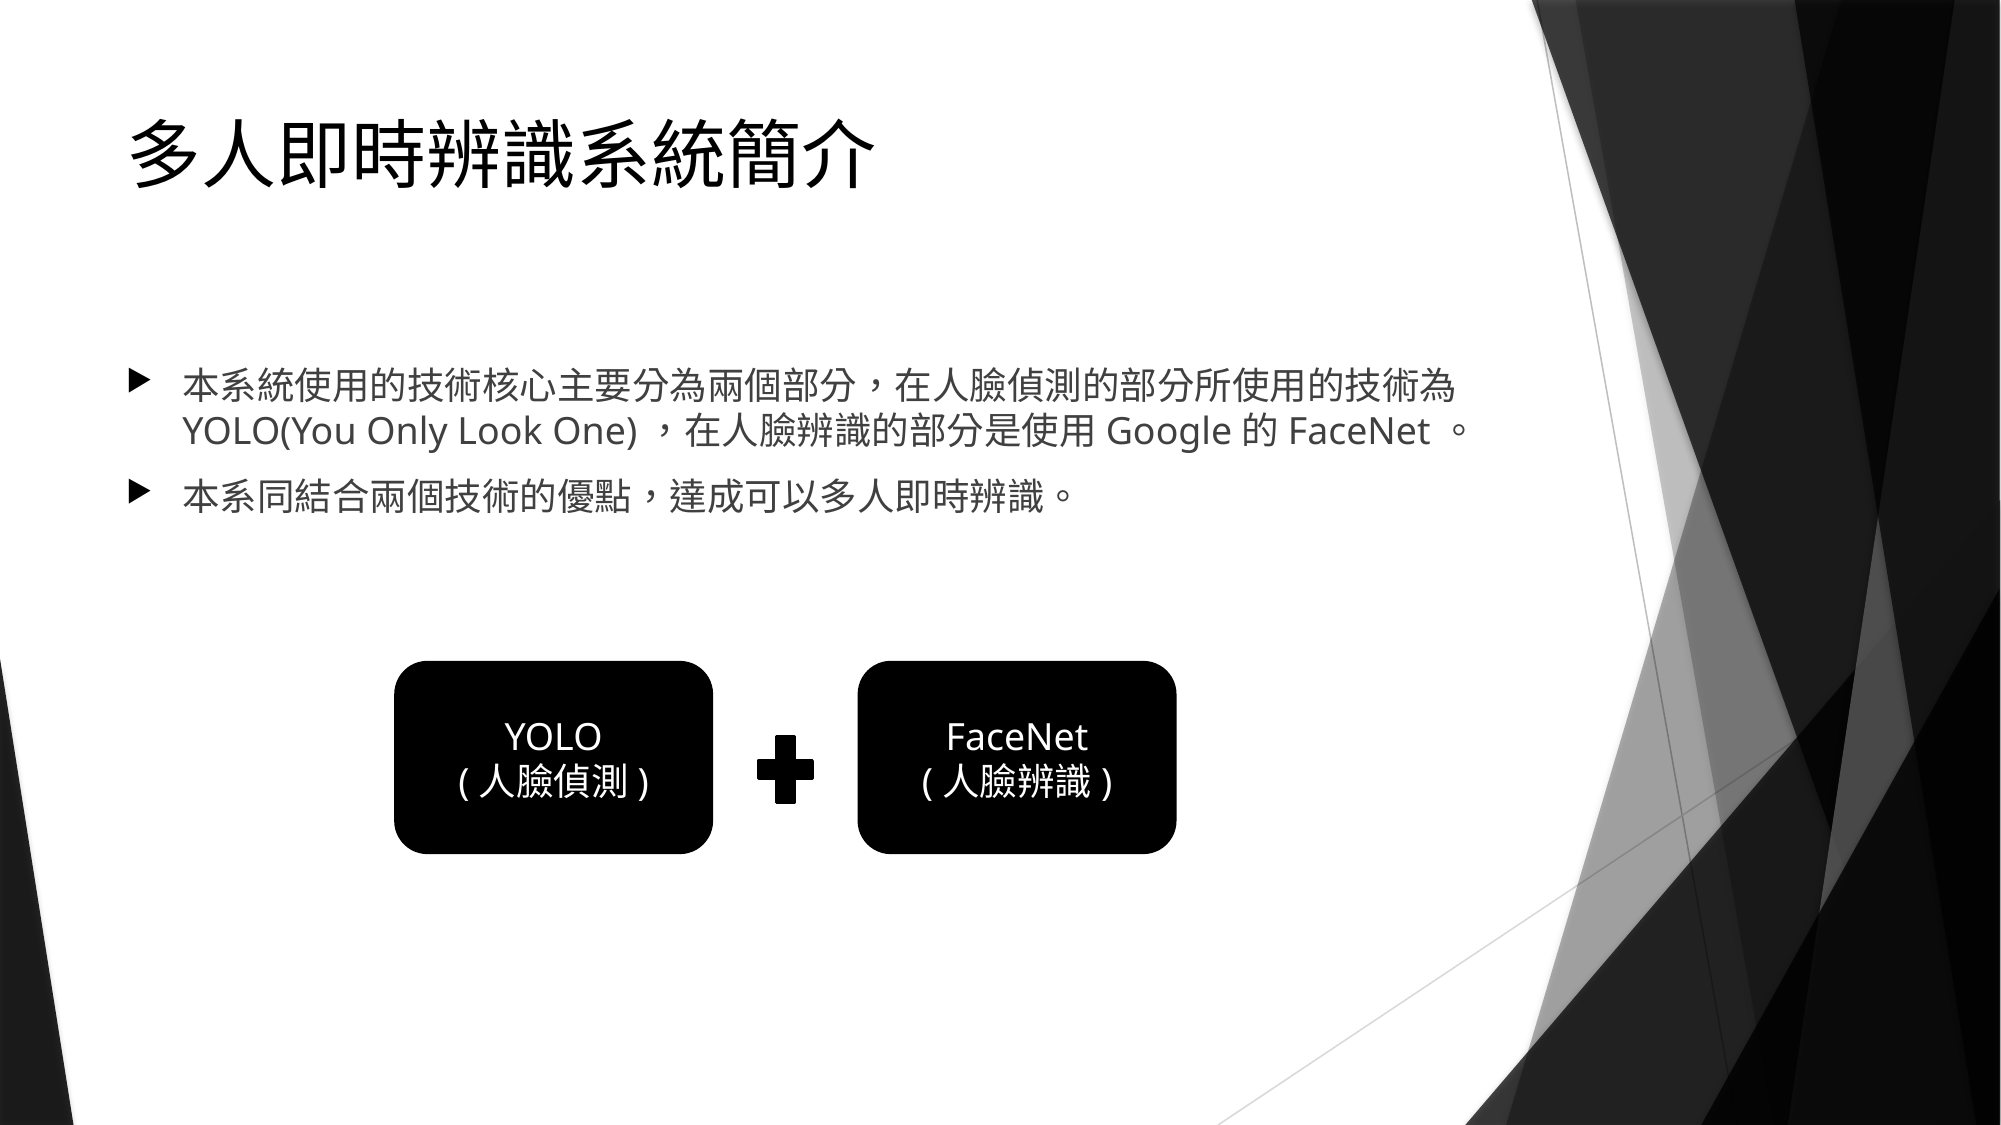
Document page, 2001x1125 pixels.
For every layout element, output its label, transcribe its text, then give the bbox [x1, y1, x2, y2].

list 本系統使用的技術核心主要分為兩個部分，在人臉偵測的部分所使用的技術為YOLO(You Only Look One)，在人臉辨識的部分是使用Google的FaceNet。 本系同結合兩個技術的優點，達成可以多人即時辨識。 [111, 354, 1522, 992]
text_box FaceNet (人臉辨識) [857, 660, 1177, 855]
text_box [757, 735, 814, 804]
text_box YOLO (人臉偵測) [394, 660, 714, 855]
title 多人即時辨識系統簡介 [111, 99, 1522, 317]
